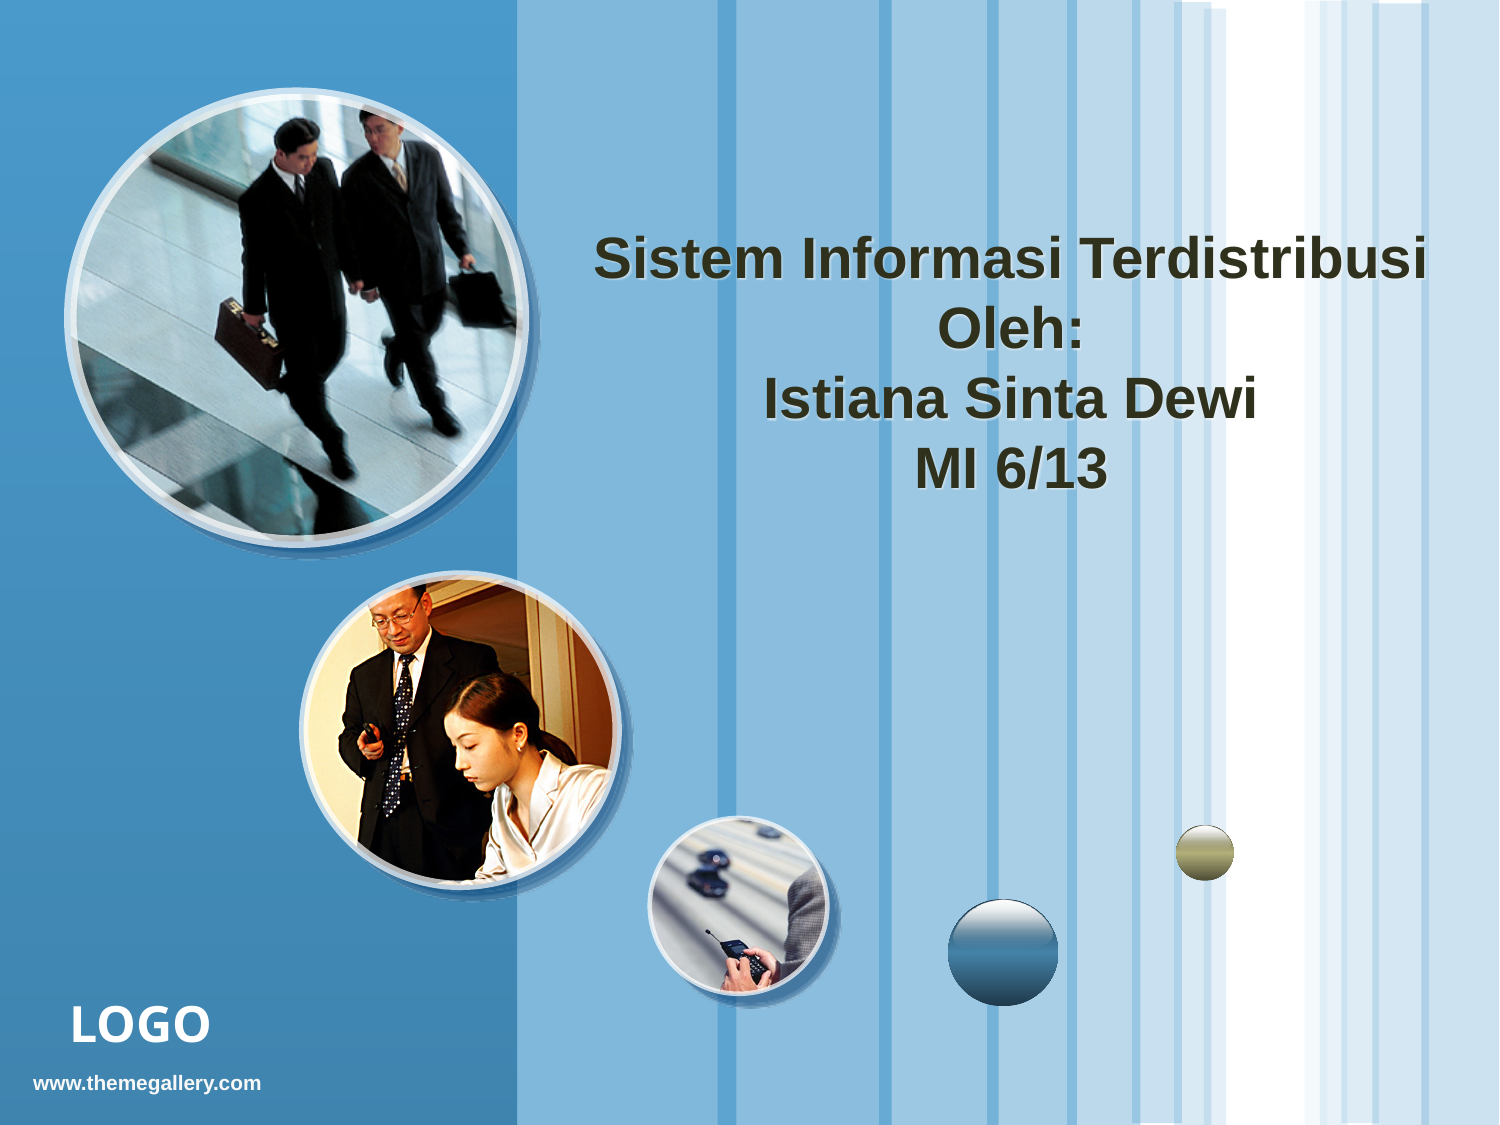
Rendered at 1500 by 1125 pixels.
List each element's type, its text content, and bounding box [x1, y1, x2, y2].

text_box [70, 93, 523, 542]
text_box [649, 817, 828, 994]
title Sistem Informasi Terdistribusi Oleh: Istiana Sinta Dewi MI 6/13 [558, 239, 1466, 482]
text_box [947, 898, 1059, 1007]
text_box [303, 574, 618, 886]
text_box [1175, 824, 1234, 881]
